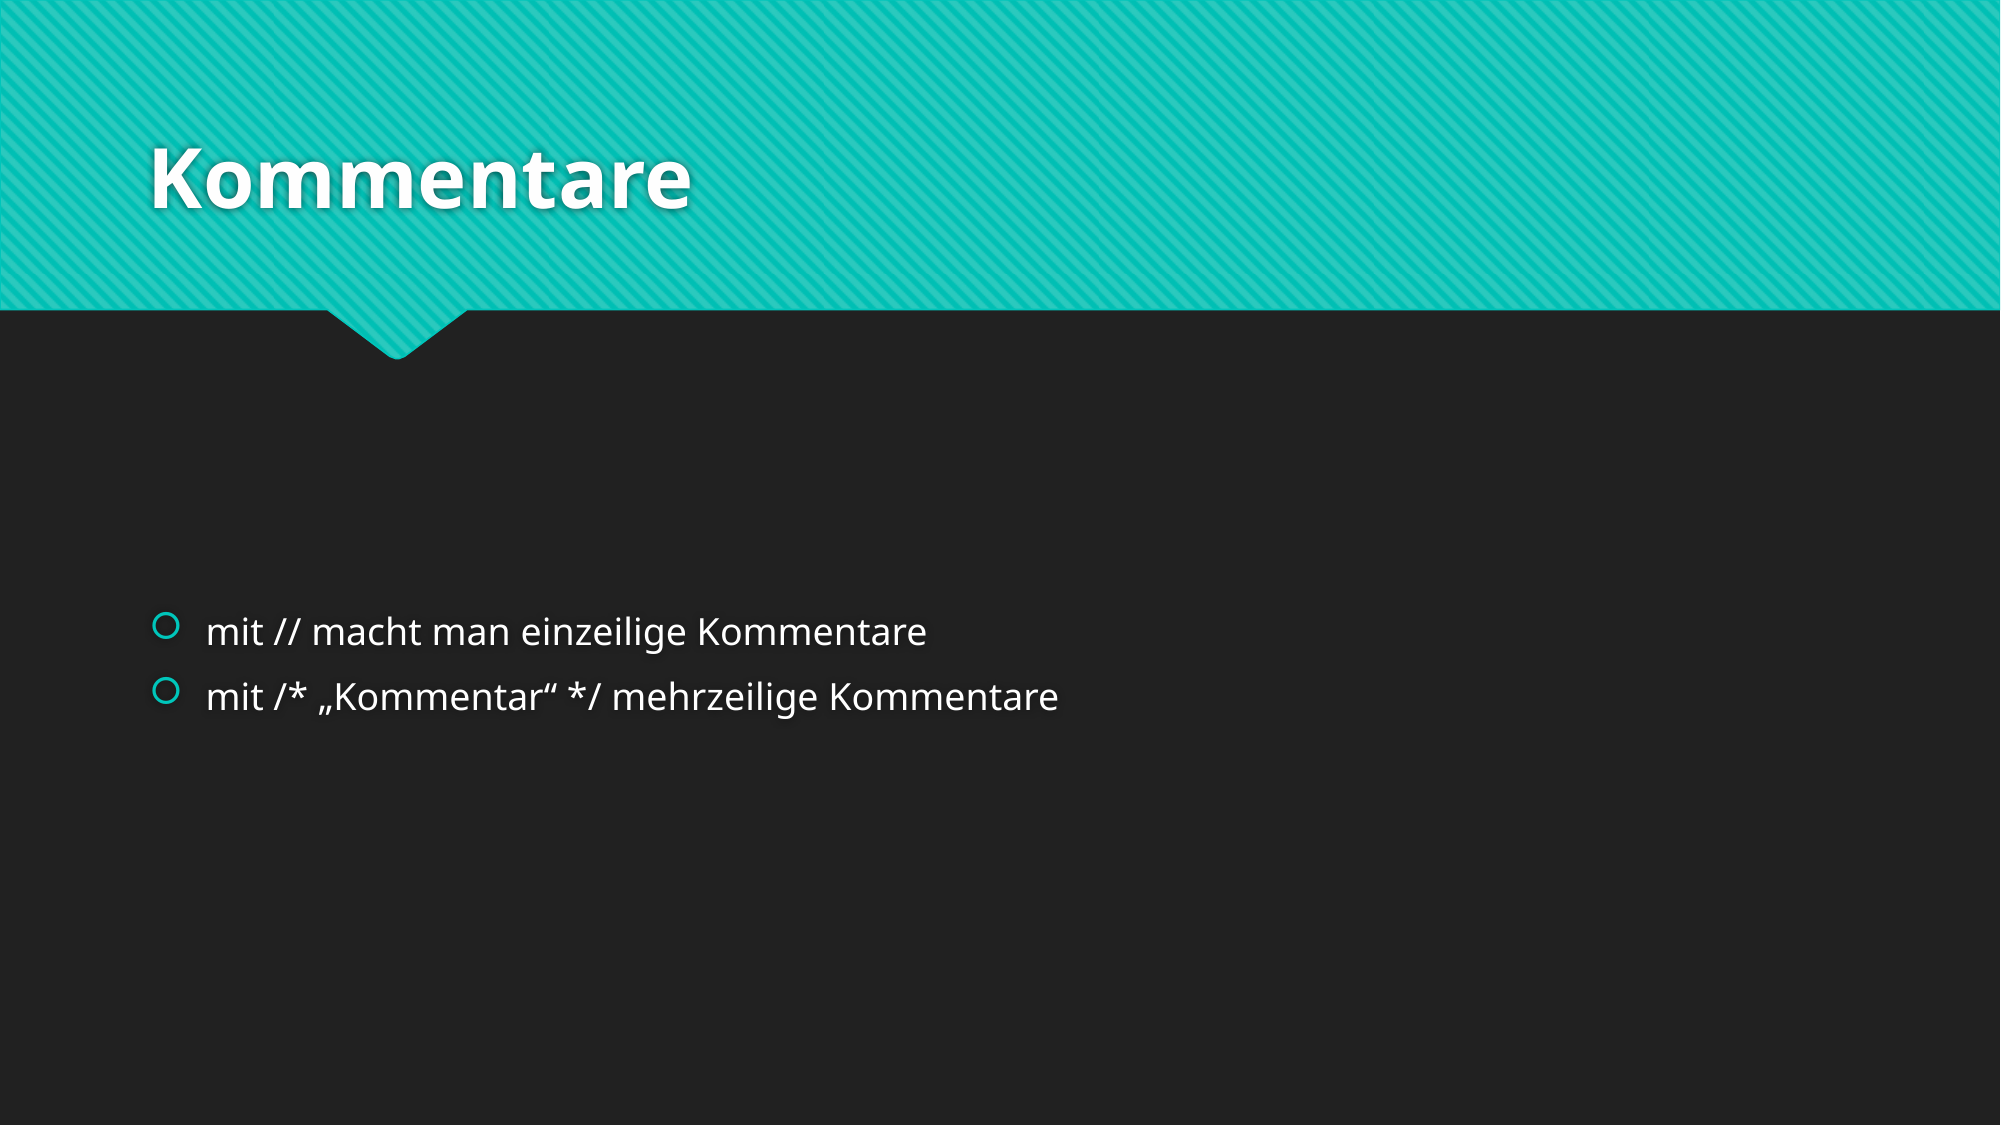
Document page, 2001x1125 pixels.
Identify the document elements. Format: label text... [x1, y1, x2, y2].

title Kommentare [132, 73, 1868, 233]
list mit // macht man einzeilige Kommentare mit /* „Kommentar“ */ mehrzeilige Kommentare [134, 364, 1866, 962]
